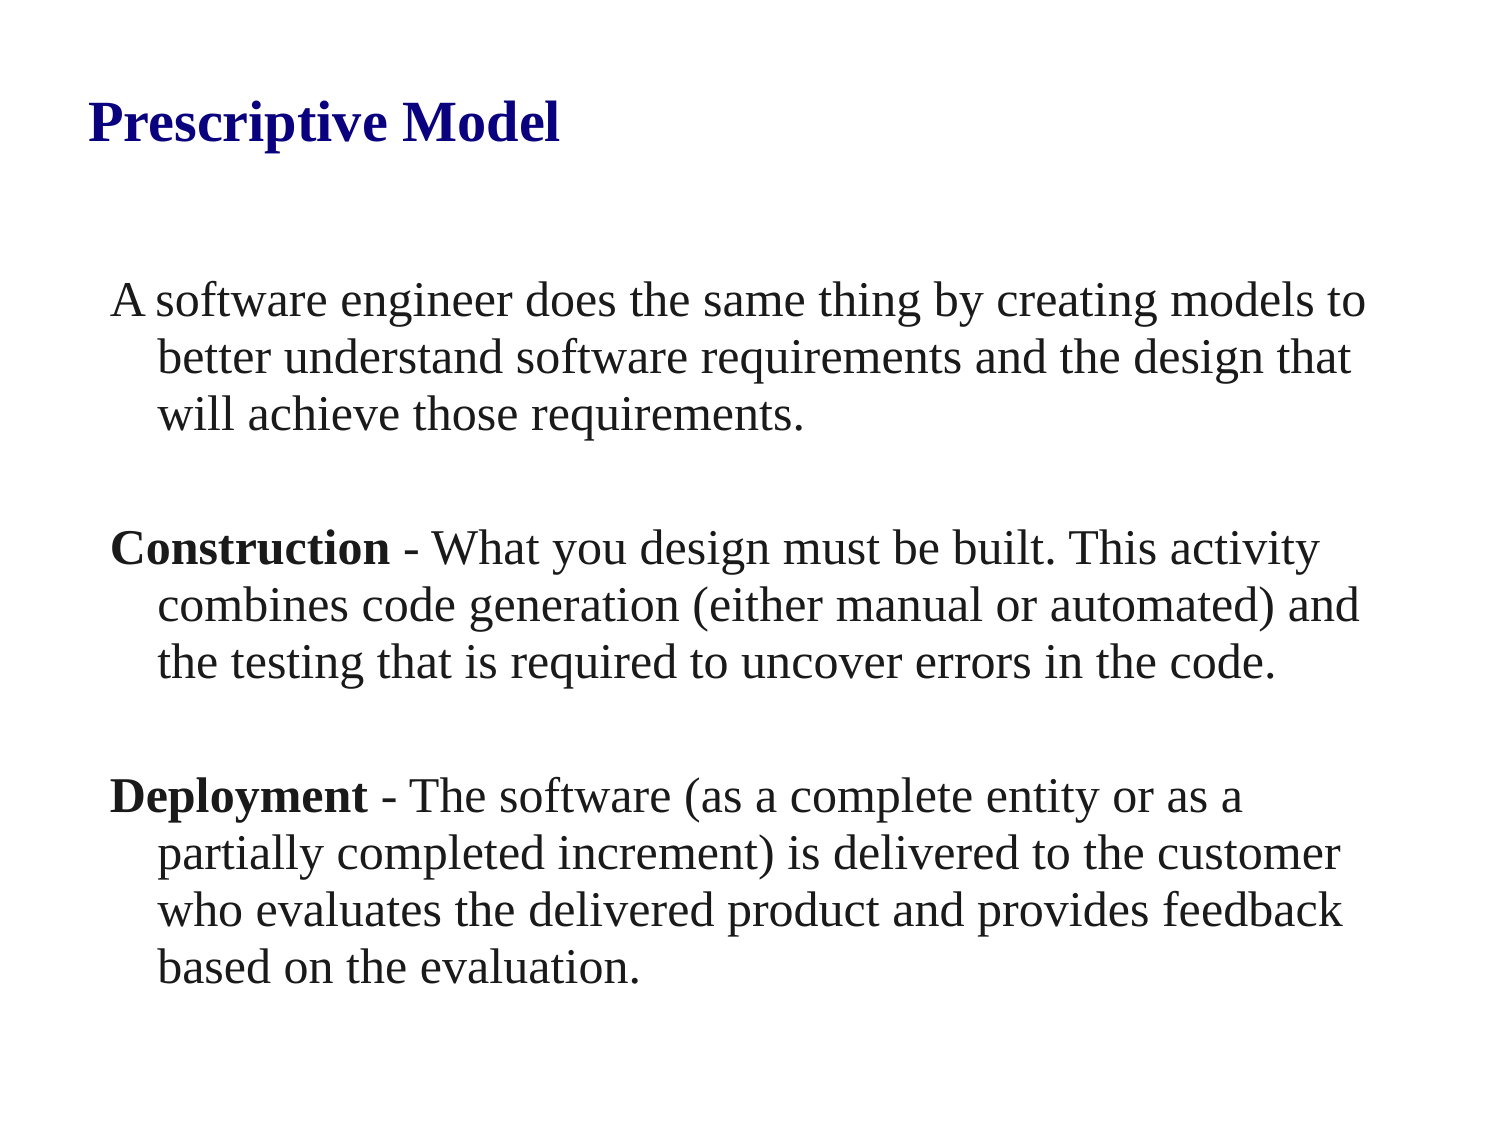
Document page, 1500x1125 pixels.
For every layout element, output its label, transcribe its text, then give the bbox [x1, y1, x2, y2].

title Prescriptive Model [88, 90, 1413, 225]
list A software engineer does the same thing by creating models to better understand software requirements and the design that will achieve those requirements. Construction - What you design must be built. This activity combines code generation (either manual or automated) and the testing that is required to uncover errors in the code. Deployment - The software (as a complete entity or as a partially completed increment) is delivered to the customer who evaluates the delivered product and provides feedback based on the evaluation. [88, 271, 1413, 1010]
